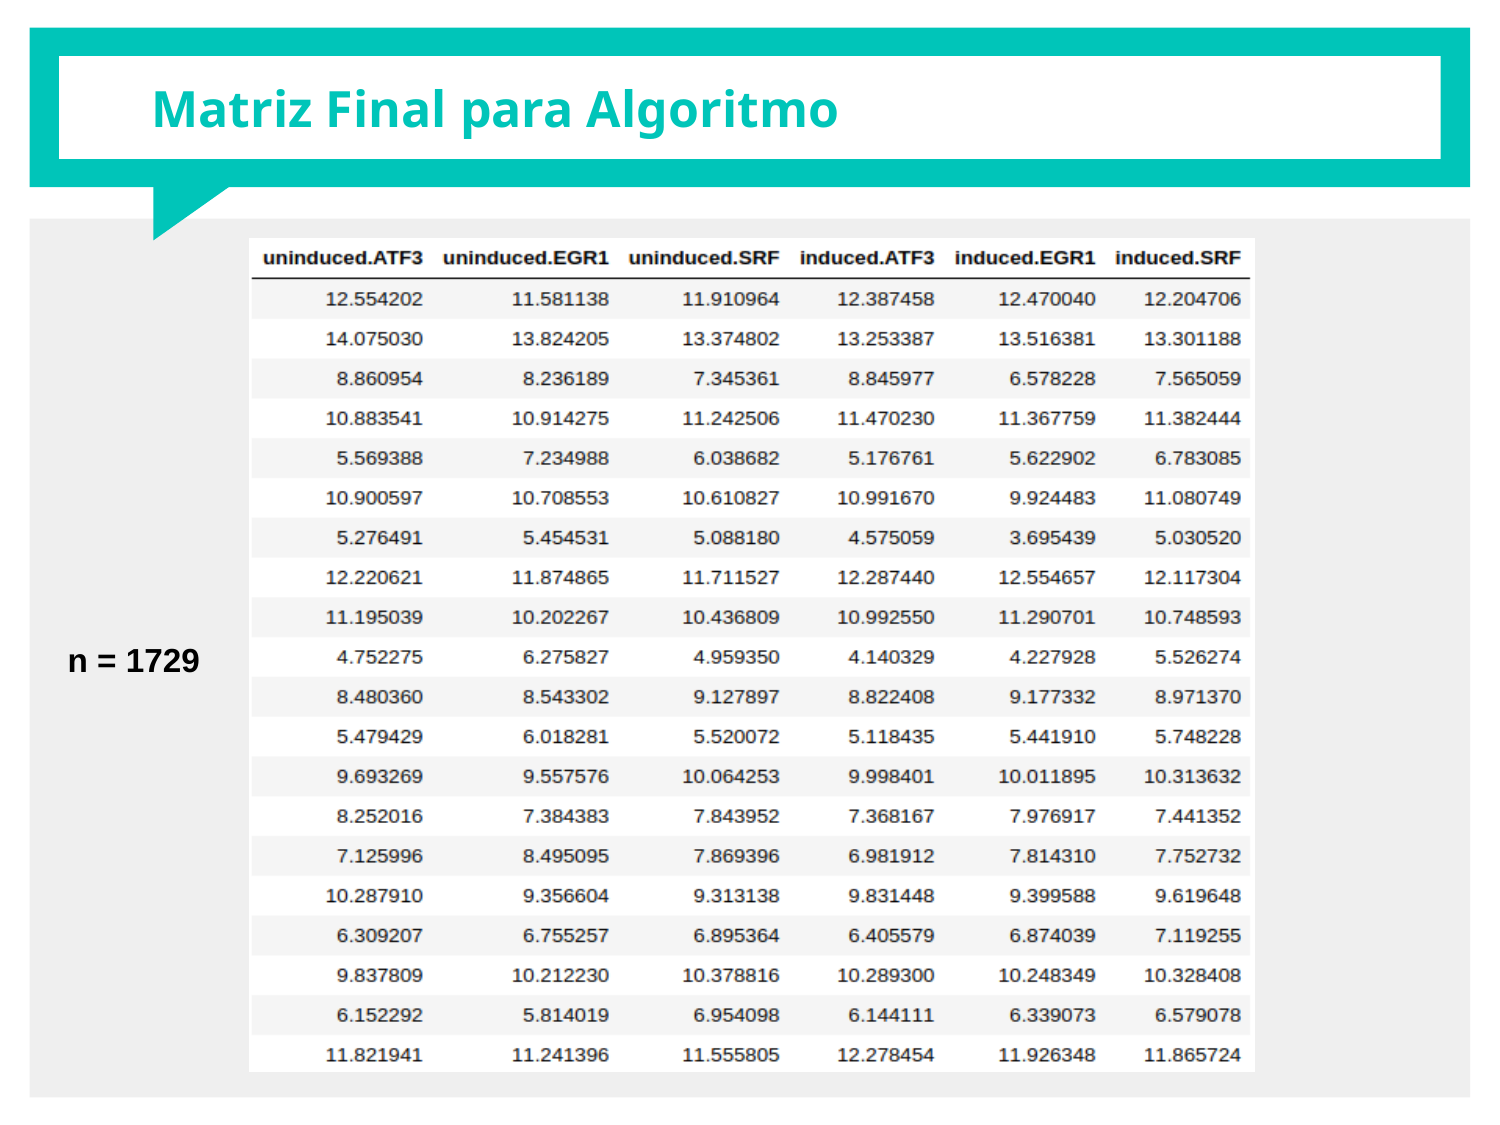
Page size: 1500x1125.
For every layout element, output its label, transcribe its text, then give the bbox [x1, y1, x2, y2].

title Matriz Final para Algoritmo [136, 27, 1441, 188]
picture [249, 237, 1255, 1072]
text_box n = 1729 [52, 624, 244, 709]
